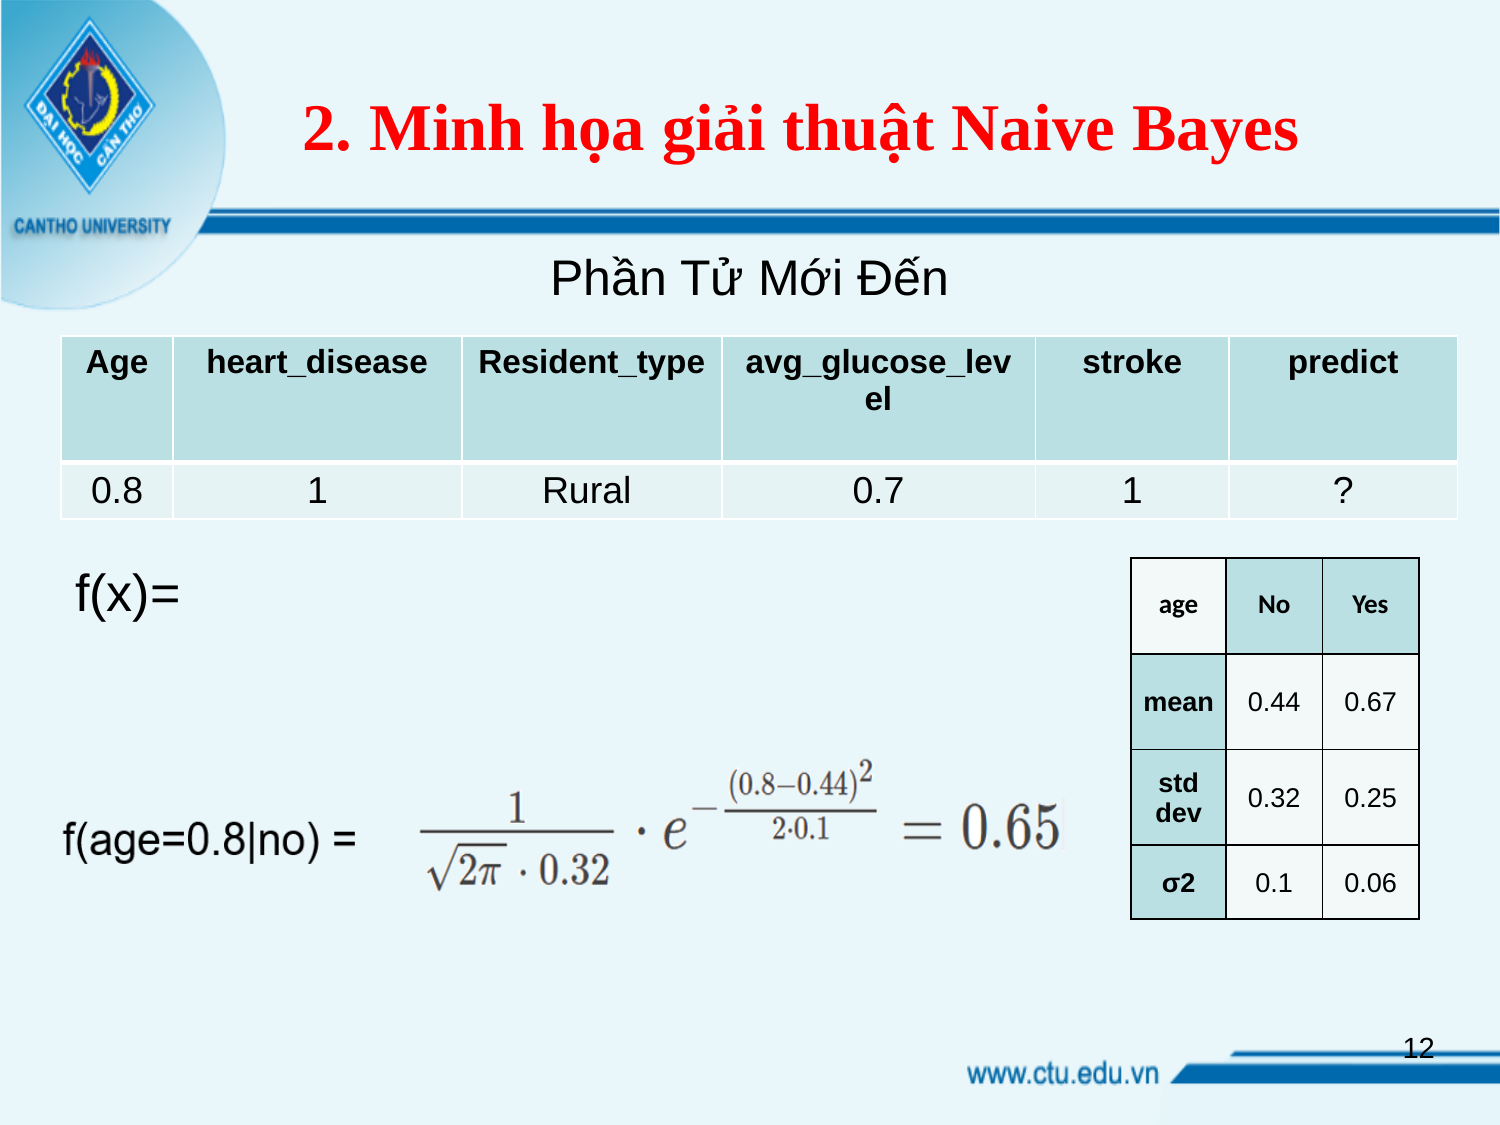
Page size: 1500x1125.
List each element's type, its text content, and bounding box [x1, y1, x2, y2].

table_cell 0.25 [1323, 750, 1418, 844]
table_header age [1132, 559, 1225, 653]
table_header Resident_type [463, 337, 721, 460]
table_header stroke [1036, 337, 1228, 460]
table_header heart_disease [174, 337, 461, 460]
table_cell ? [1230, 465, 1457, 518]
table_cell mean [1132, 655, 1225, 749]
table_cell Rural [463, 465, 721, 518]
table_cell 0.67 [1323, 655, 1418, 749]
text_box Phần Tử Mới Đến [535, 238, 965, 313]
slide_number 12 [1100, 1021, 1450, 1113]
title 2. Minh họa giải thuật Naive Bayes [287, 46, 1450, 202]
table_header predict [1230, 337, 1457, 460]
table_header avg_glucose_level [723, 337, 1035, 460]
table_cell 0.8 [62, 465, 172, 518]
table_cell 0.44 [1227, 655, 1322, 749]
table_cell 0.1 [1227, 846, 1322, 918]
table_cell 0.06 [1323, 846, 1418, 918]
table_header No [1227, 559, 1322, 653]
table_cell 0.7 [723, 465, 1035, 518]
table_header Age [62, 337, 172, 460]
table_cell 0.32 [1227, 750, 1322, 844]
table_cell 1 [174, 465, 461, 518]
picture [0, 0, 1500, 1125]
table_header Yes [1323, 559, 1418, 653]
table_cell σ2 [1132, 846, 1225, 918]
table_cell std dev [1132, 750, 1225, 844]
table_cell 1 [1036, 465, 1228, 518]
